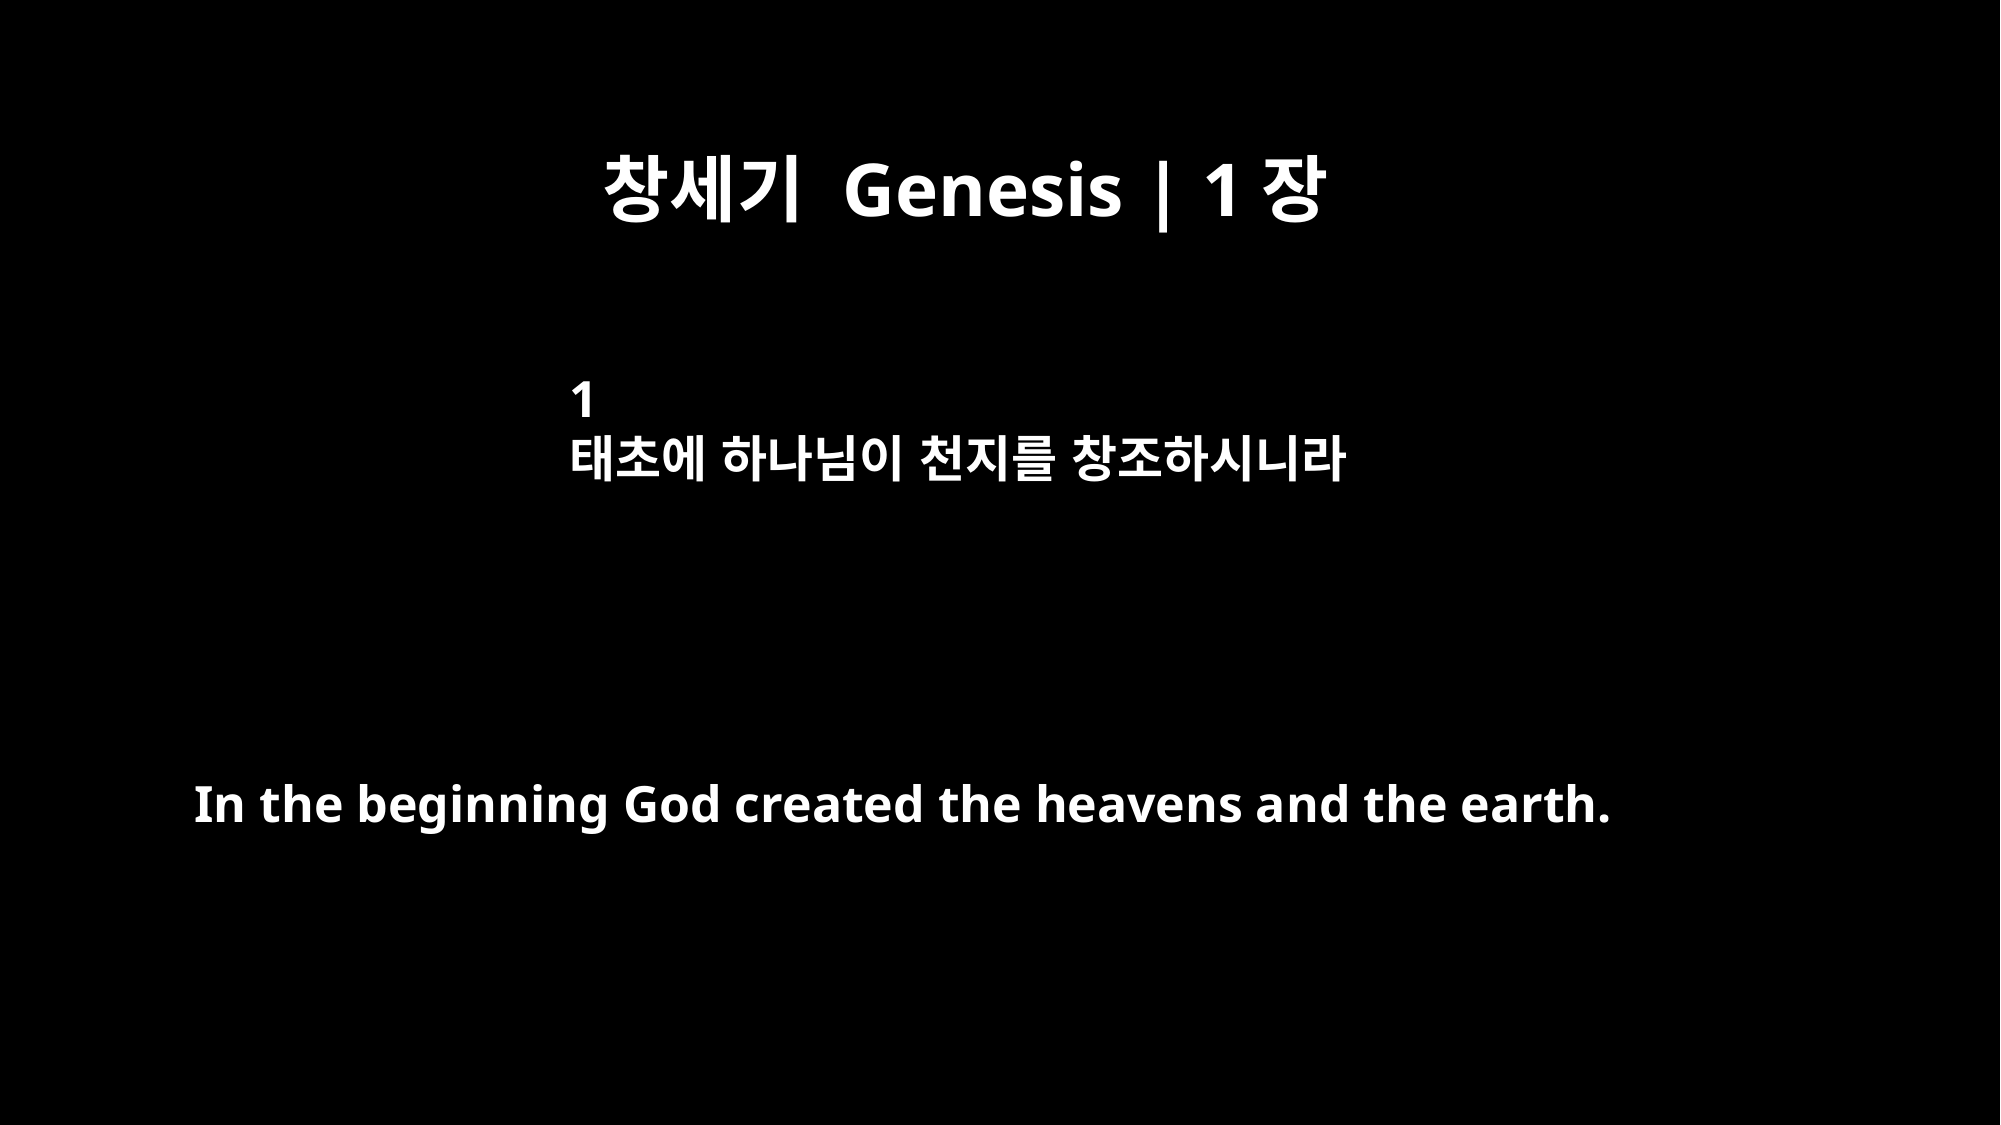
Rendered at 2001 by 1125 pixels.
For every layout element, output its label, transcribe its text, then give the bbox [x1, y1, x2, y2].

text_box 1 태초에 하나님이 천지를 창조하시니라 [554, 359, 1363, 495]
text_box 창세기 Genesis | 1장 [587, 136, 1345, 239]
text_box In the beginning God created the heavens and the earth. [179, 764, 1628, 840]
